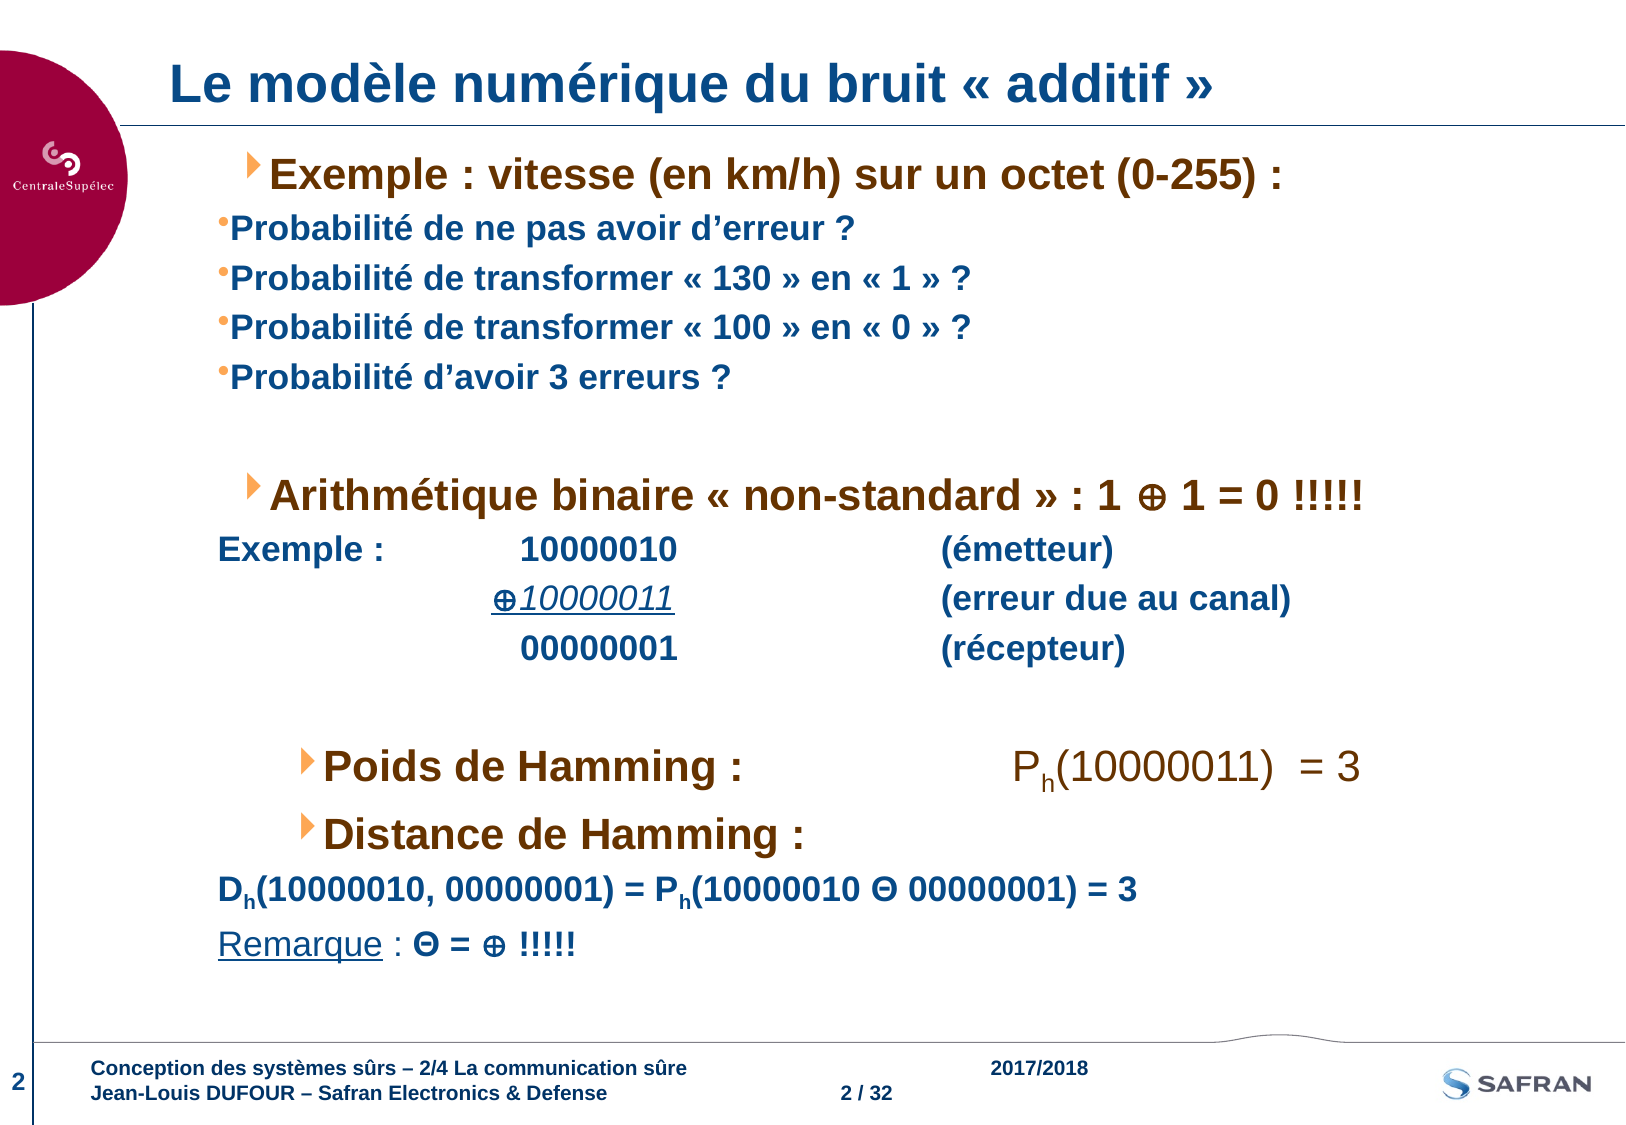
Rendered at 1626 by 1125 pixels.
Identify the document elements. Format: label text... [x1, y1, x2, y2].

picture [0, 1, 148, 327]
list Exemple : vitesse (en km/h) sur un octet (0-255) : Probabilité de ne pas avoir d’erreur ? Probabilité de transformer « 130 » en « 1 » ? Probabilité de transformer « 100 » en « 0 » ? Probabilité d’avoir 3 erreurs ? Arithmétique binaire « non-standard » : 1  1 = 0 !!!!! Exemple : 10000010 (émetteur) 10000011 (erreur due au canal) 00000001 (récepteur) Poids de Hamming : Ph(10000011) = 3 Distance de Hamming : Dh(10000010, 00000001) = Ph(10000010 Θ 00000001) = 3 Remarque : Θ =  !!!!! [121, 137, 1474, 1000]
picture [1391, 1058, 1626, 1125]
title Le modèle numérique du bruit « additif » [153, 0, 1600, 175]
